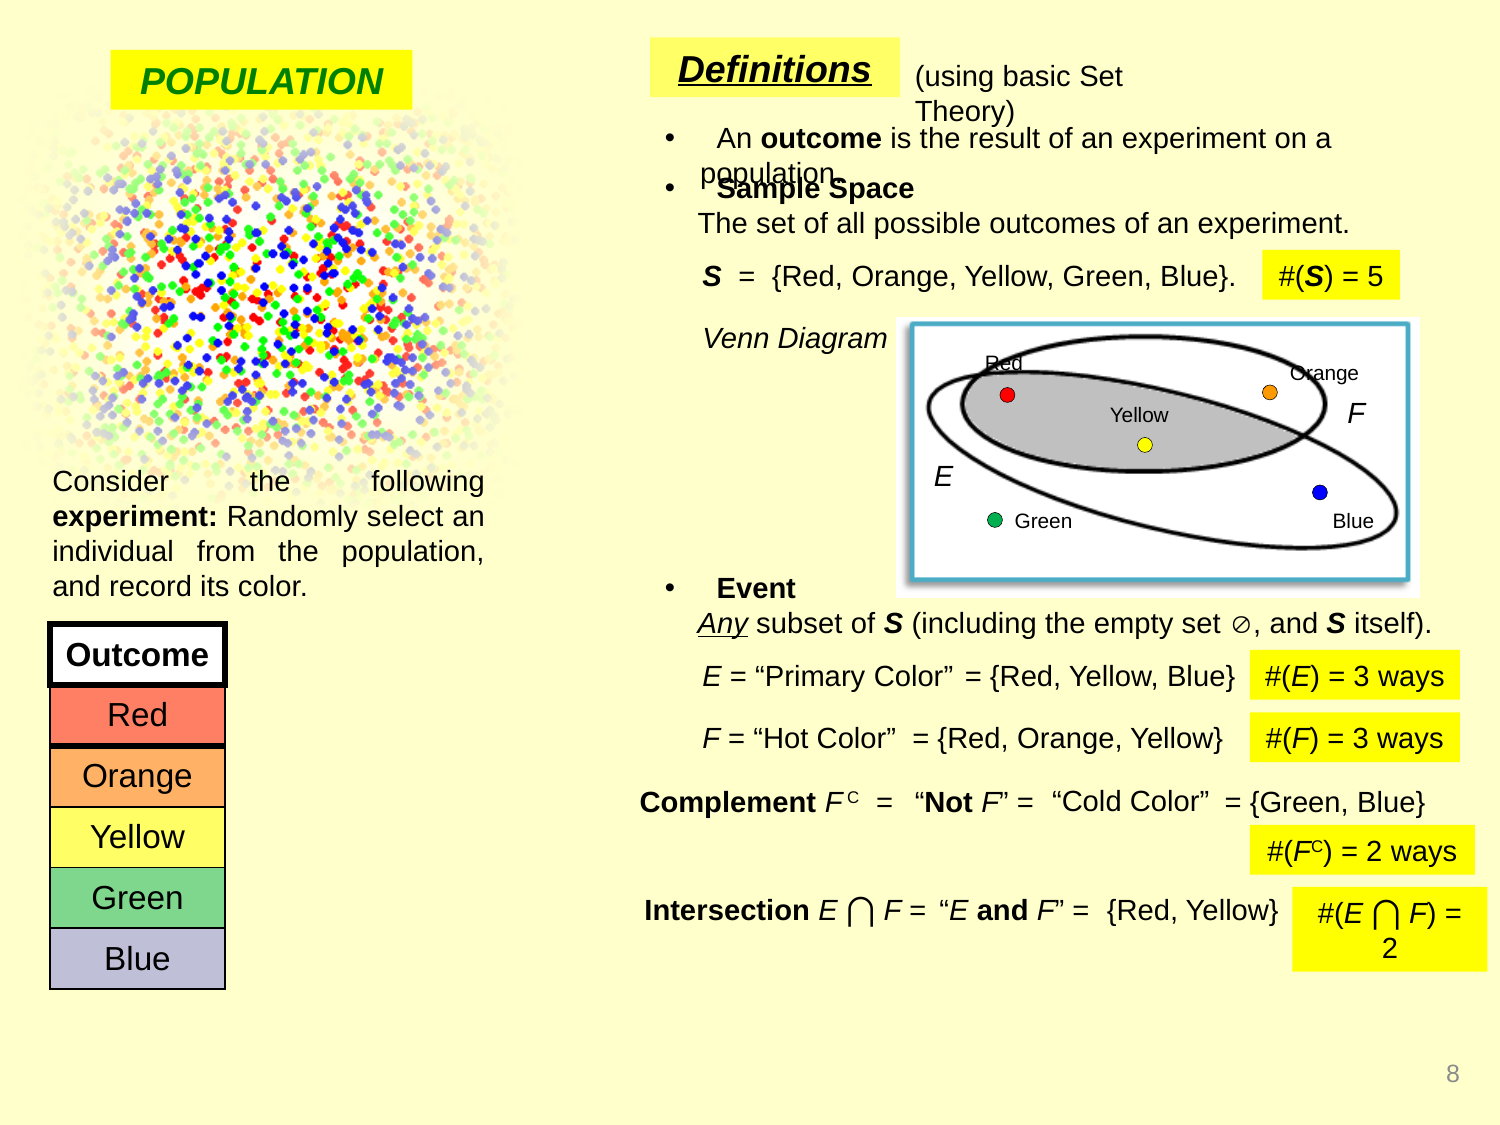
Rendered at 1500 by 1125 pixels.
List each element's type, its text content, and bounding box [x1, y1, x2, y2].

table_cell Orange [51, 749, 224, 806]
table_cell Yellow [51, 808, 224, 867]
text_box “Not F” = [938, 775, 1050, 826]
text_box POPULATION [110, 49, 413, 73]
text_box (using basic Set Theory) [899, 49, 1245, 135]
text_box Venn Diagram [687, 311, 913, 362]
table_cell Green [51, 868, 224, 927]
text_box #(S) = 5 [1262, 249, 1400, 300]
picture [12, 74, 532, 526]
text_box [629, 883, 1303, 935]
text_box S = {Red, Orange, Yellow, Green, Blue}. [687, 249, 1262, 300]
text_box Sample Space The set of all possible outcomes of an experiment. [649, 198, 1370, 248]
text_box “Cold Color” [1037, 774, 1233, 825]
picture [896, 317, 1421, 598]
slide_number 8 [1125, 1042, 1475, 1103]
text_box = {Green, Blue} [1209, 775, 1450, 826]
text_box #(E ⋂ F) = 2 [1292, 886, 1488, 972]
text_box Definitions [650, 37, 900, 98]
table_header Outcome [53, 627, 222, 682]
text_box #(F) = 3 ways [1249, 712, 1460, 763]
table_cell Blue [51, 929, 224, 988]
text_box Consider the following experiment: Randomly select an individual from the population, and record its color. [37, 534, 500, 610]
text_box #(E) = 3 ways [1249, 649, 1460, 700]
text_box F = “Hot Color” [687, 711, 897, 762]
text_box = {Red, Orange, Yellow} [897, 711, 1263, 762]
text_box #(FC) = 2 ways [1249, 824, 1475, 875]
table_cell Red [51, 688, 224, 743]
text_box Complement F C = [624, 775, 938, 826]
text_box E = “Primary Color” [687, 649, 949, 700]
text_box An outcome is the result of an experiment on a population. [649, 112, 1475, 198]
text_box = {Red, Yellow, Blue} [949, 649, 1249, 700]
text_box Event Any subset of S (including the empty set , and S itself). [649, 562, 1460, 648]
